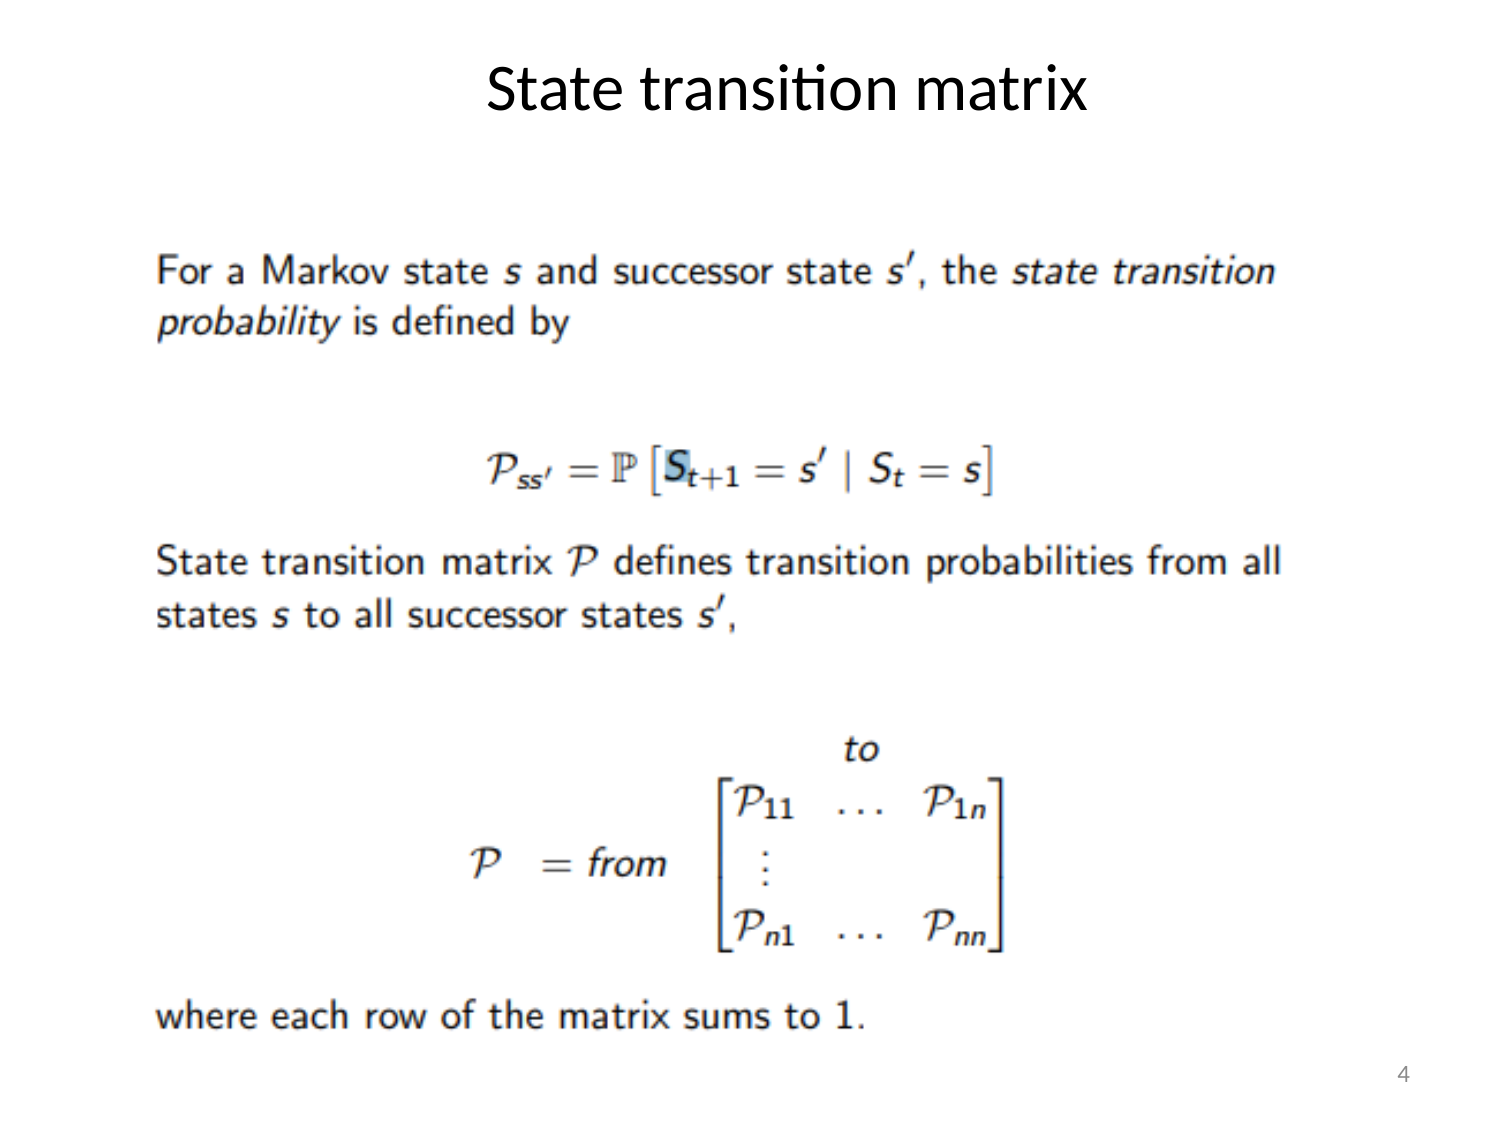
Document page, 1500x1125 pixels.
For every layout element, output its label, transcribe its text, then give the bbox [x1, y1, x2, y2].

picture [87, 229, 1355, 1043]
title State transition matrix [425, 37, 1150, 130]
slide_number 4 [1074, 1042, 1425, 1103]
